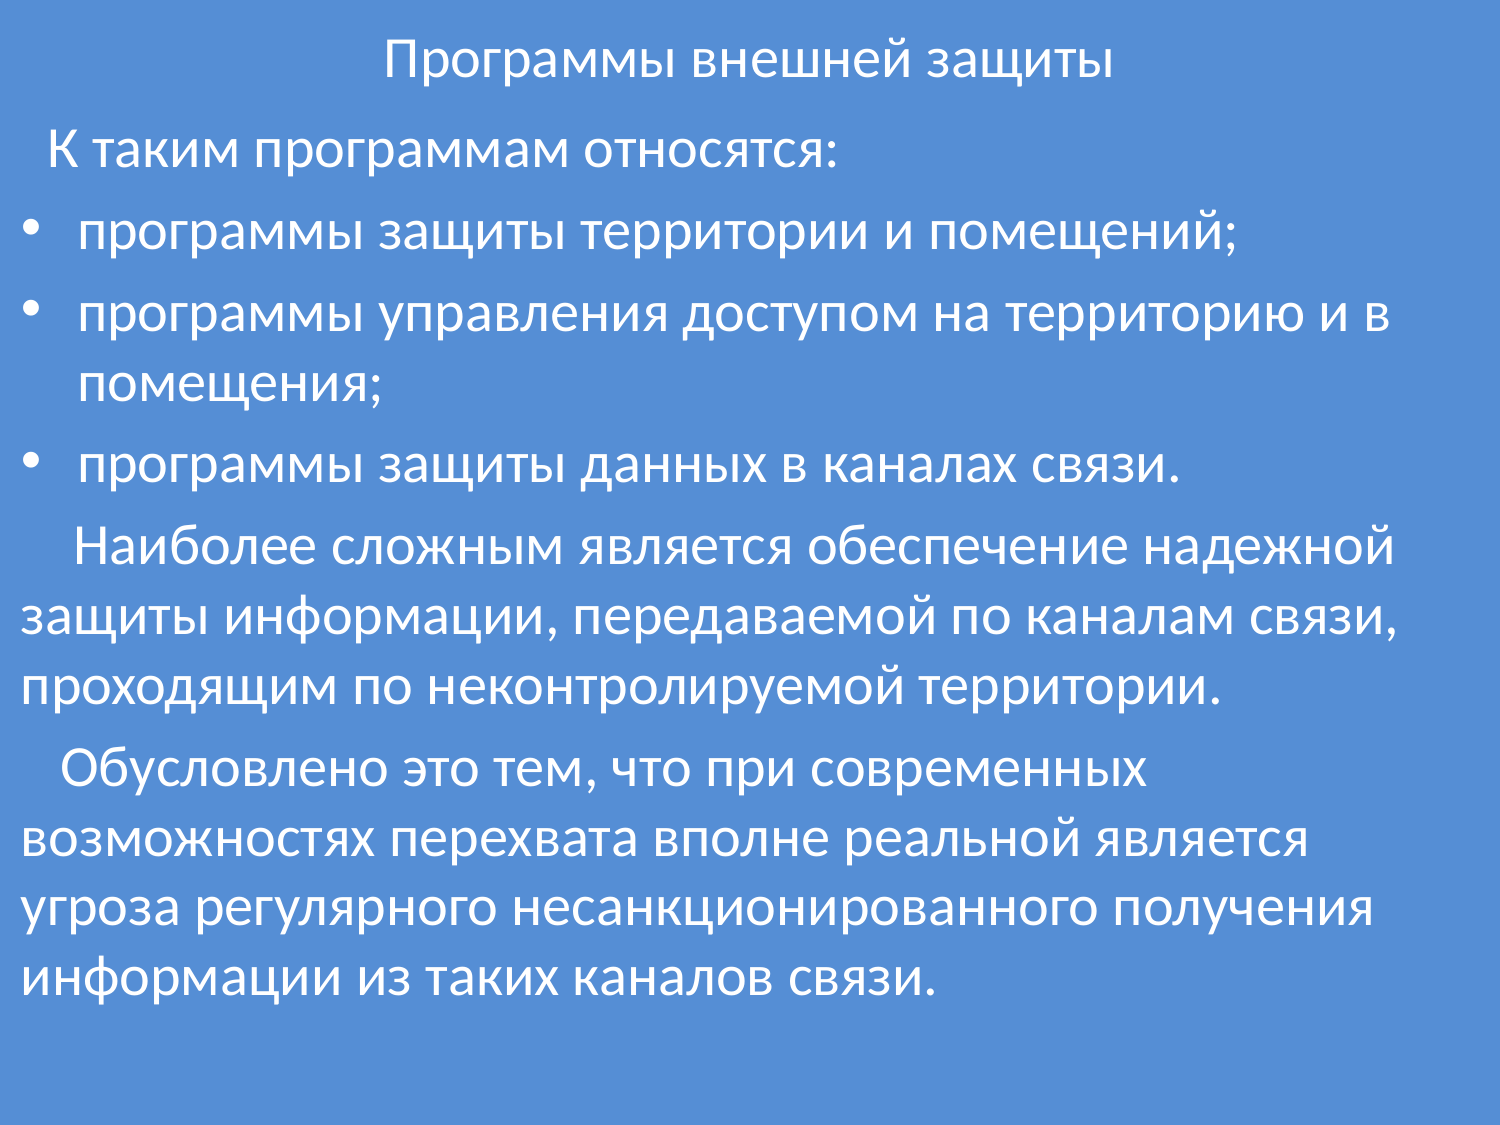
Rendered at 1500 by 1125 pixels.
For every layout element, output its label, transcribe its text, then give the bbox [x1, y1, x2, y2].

title Программы внешней защиты [29, 19, 1471, 90]
list К таким программам относятся: программы защиты территории и помещений; программы управления доступом на территорию и в помещения; программы защиты данных в каналах связи. Наиболее сложным является обеспечение надежной защиты информации, передаваемой по каналам связи, проходящим по неконтролируемой территории. Обусловлено это тем, что при современных возможностях перехвата вполне реальной является угроза регулярного несанкционированного получения информации из таких каналов связи. [5, 101, 1495, 1125]
